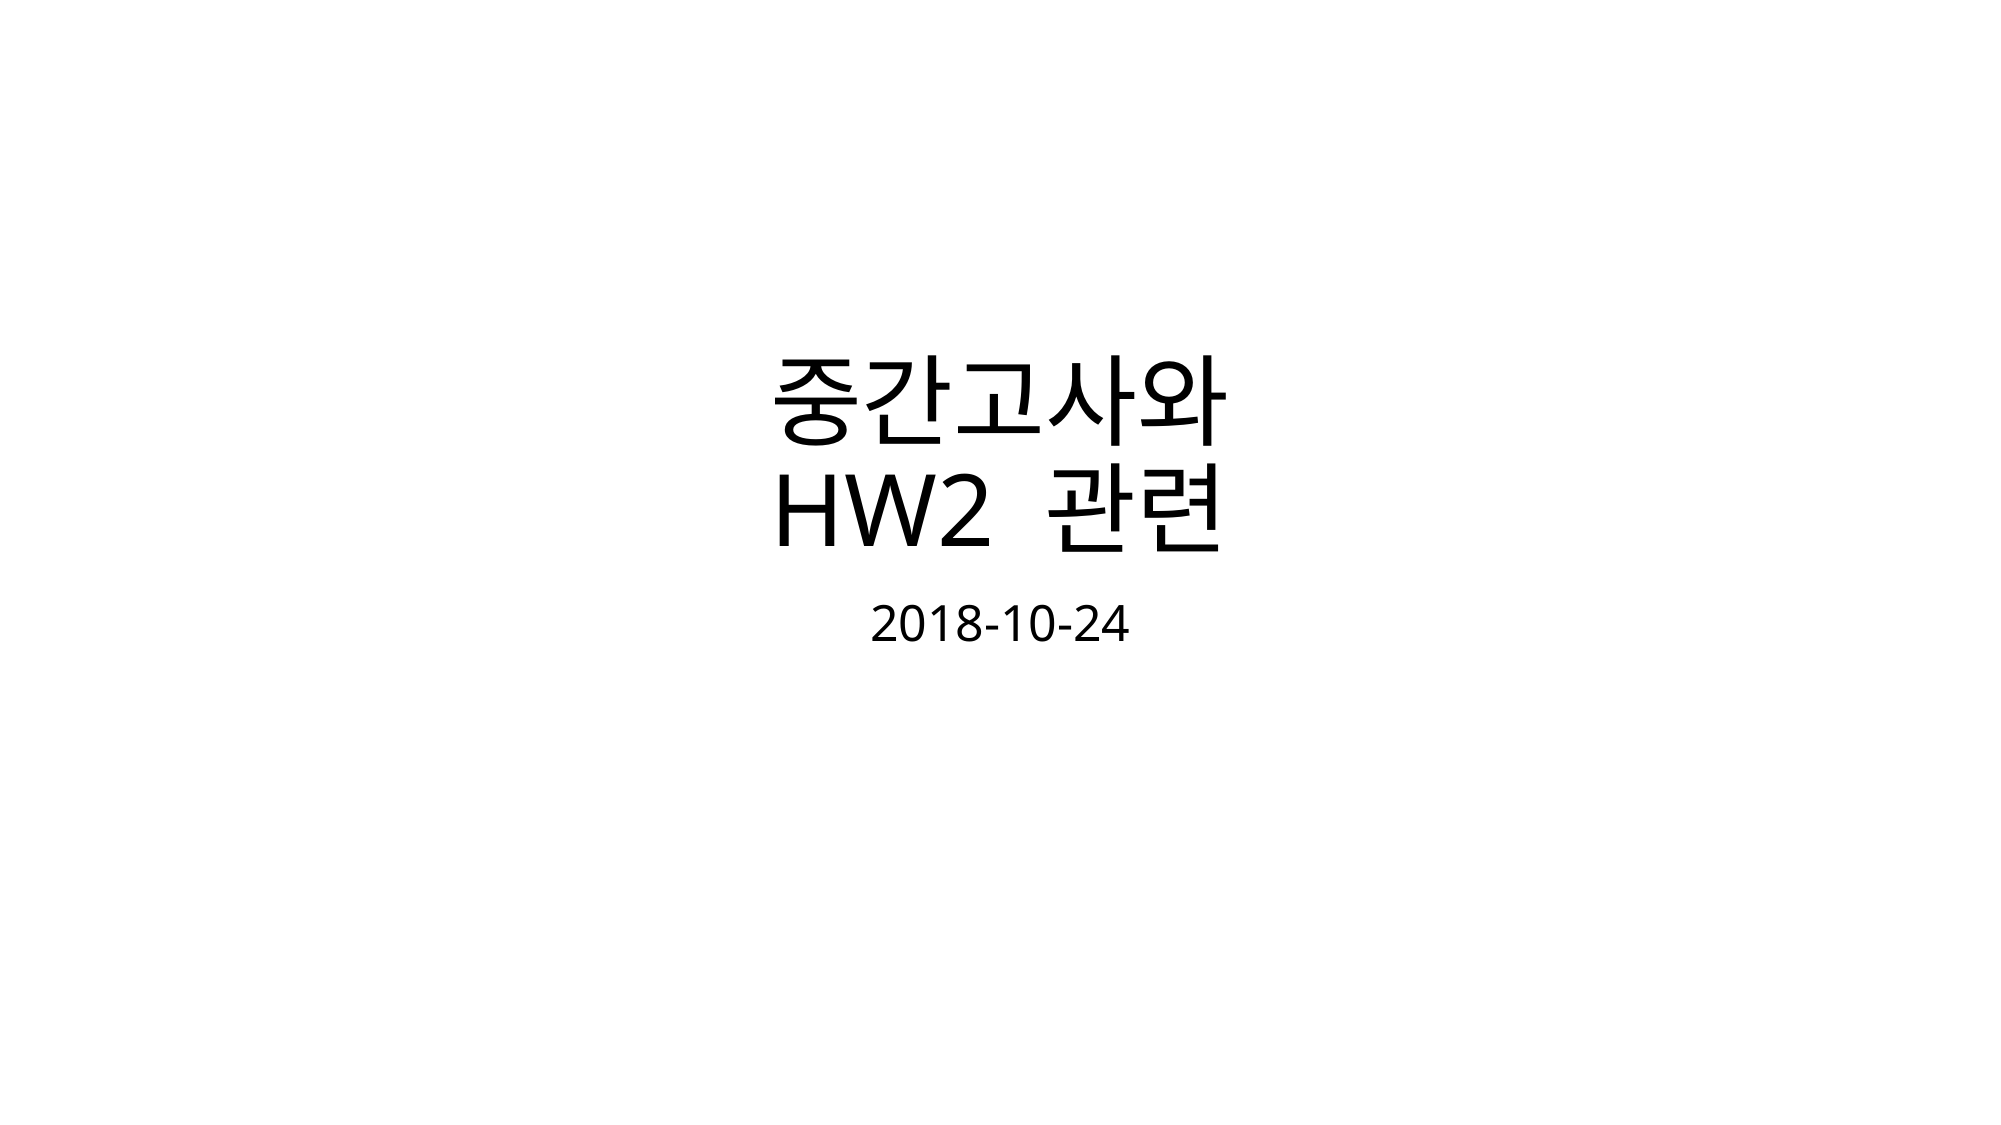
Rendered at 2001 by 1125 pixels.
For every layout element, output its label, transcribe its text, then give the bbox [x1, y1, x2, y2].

subtitle 2018-10-24 [249, 590, 1750, 863]
title 중간고사와 HW2 관련 [249, 184, 1750, 576]
